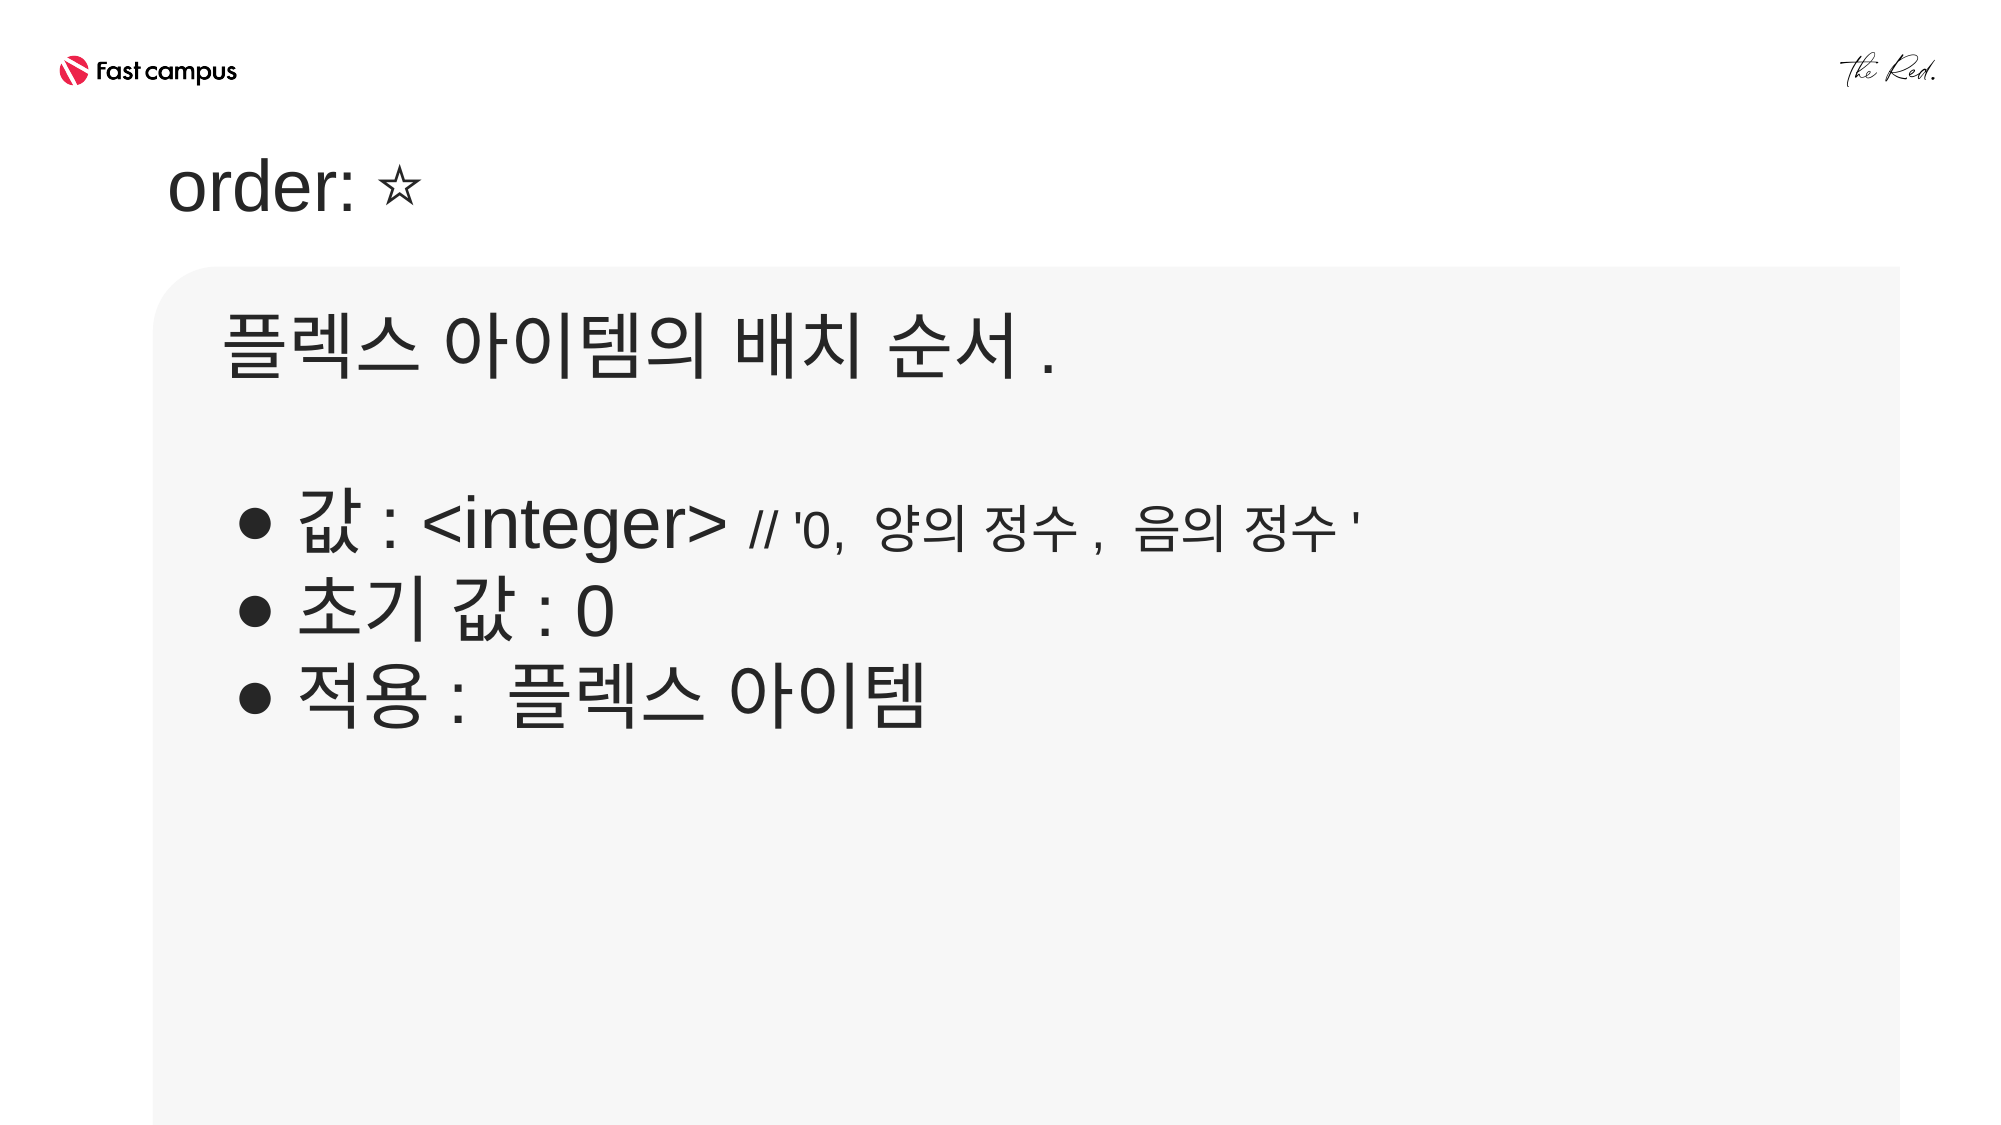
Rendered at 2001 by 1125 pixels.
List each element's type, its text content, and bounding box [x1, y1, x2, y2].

picture [1840, 52, 1935, 87]
list 플렉스 아이템의 배치 순서. 값: <integer> // '0, 양의 정수, 음의 정수' 초기 값: 0 적용: 플렉스 아이템 [206, 293, 1900, 488]
picture [57, 53, 239, 88]
list order: ⭐ [153, 131, 2000, 232]
